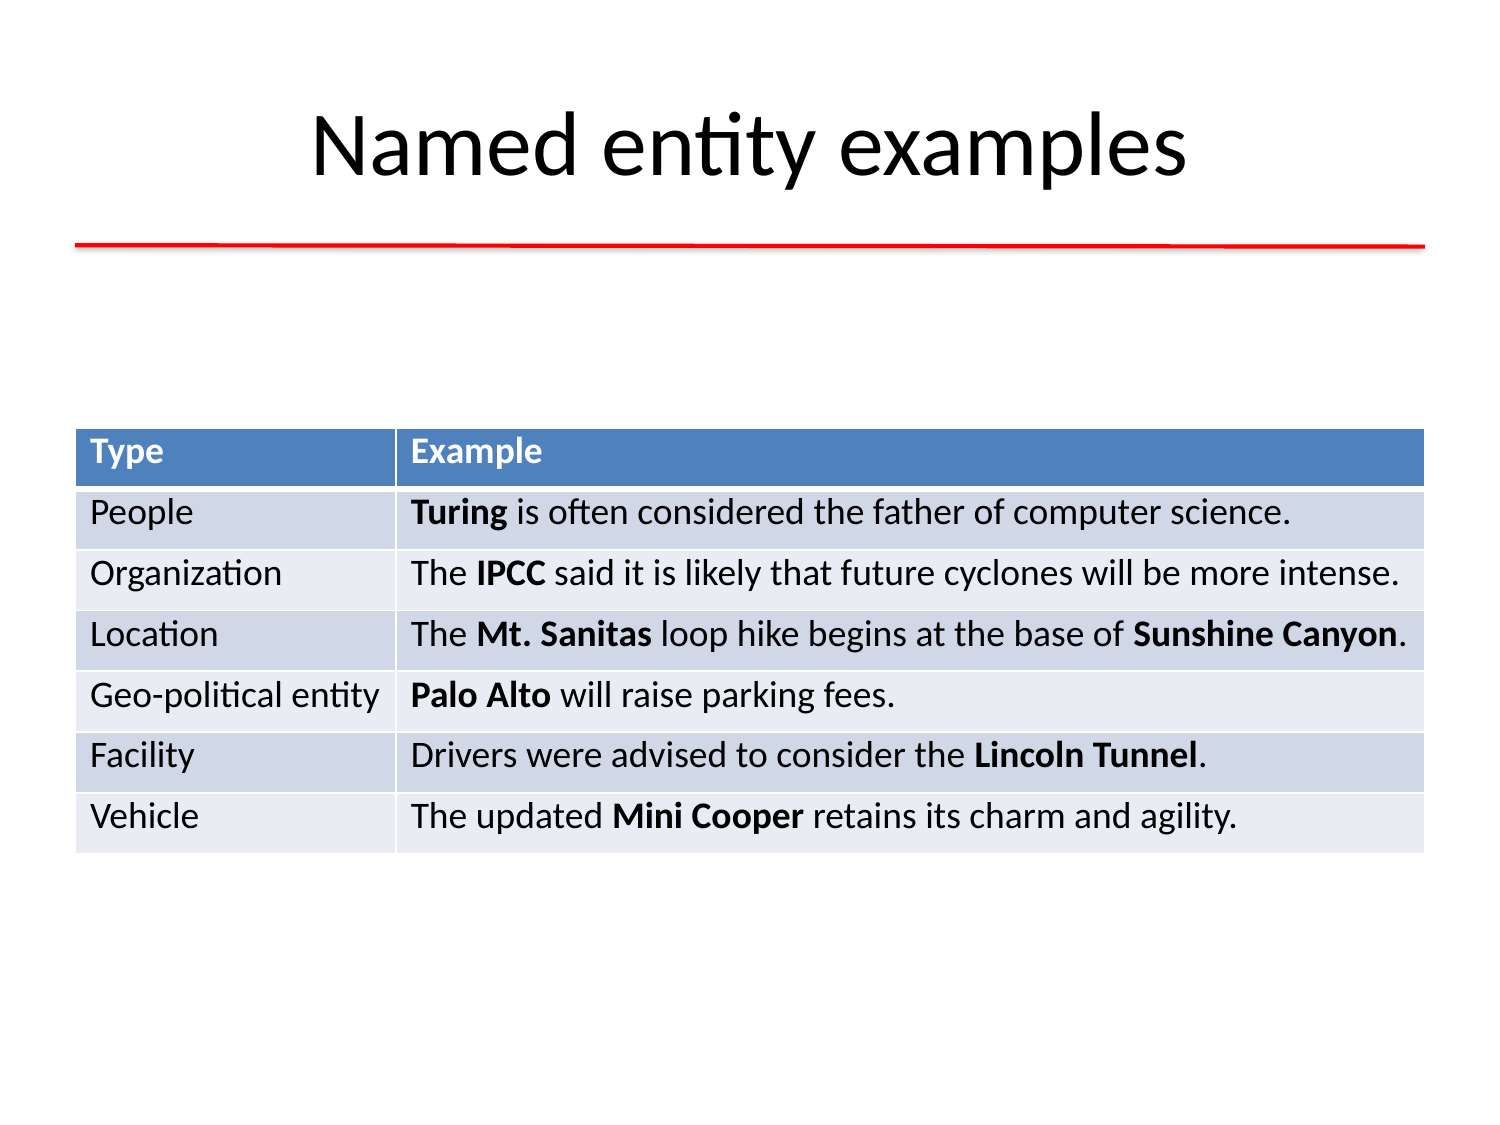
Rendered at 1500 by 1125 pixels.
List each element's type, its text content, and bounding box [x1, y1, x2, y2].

table_cell Facility [76, 733, 395, 792]
table_header Type [76, 429, 395, 486]
table_cell The Mt. Sanitas loop hike begins at the base of Sunshine Canyon. [397, 611, 1424, 670]
table_cell The updated Mini Cooper retains its charm and agility. [397, 794, 1424, 853]
table_cell Location [76, 611, 395, 670]
table_cell The IPCC said it is likely that future cyclones will be more intense. [397, 551, 1424, 610]
table_cell Drivers were advised to consider the Lincoln Tunnel. [397, 733, 1424, 792]
table_cell Vehicle [76, 794, 395, 853]
title Named entity examples [75, 45, 1425, 233]
table_cell Turing is often considered the father of computer science. [397, 492, 1424, 549]
table_cell Geo-political entity [76, 672, 395, 731]
table_cell Palo Alto will raise parking fees. [397, 672, 1424, 731]
table_cell Organization [76, 551, 395, 610]
table_cell People [76, 492, 395, 549]
table_header Example [397, 429, 1424, 486]
